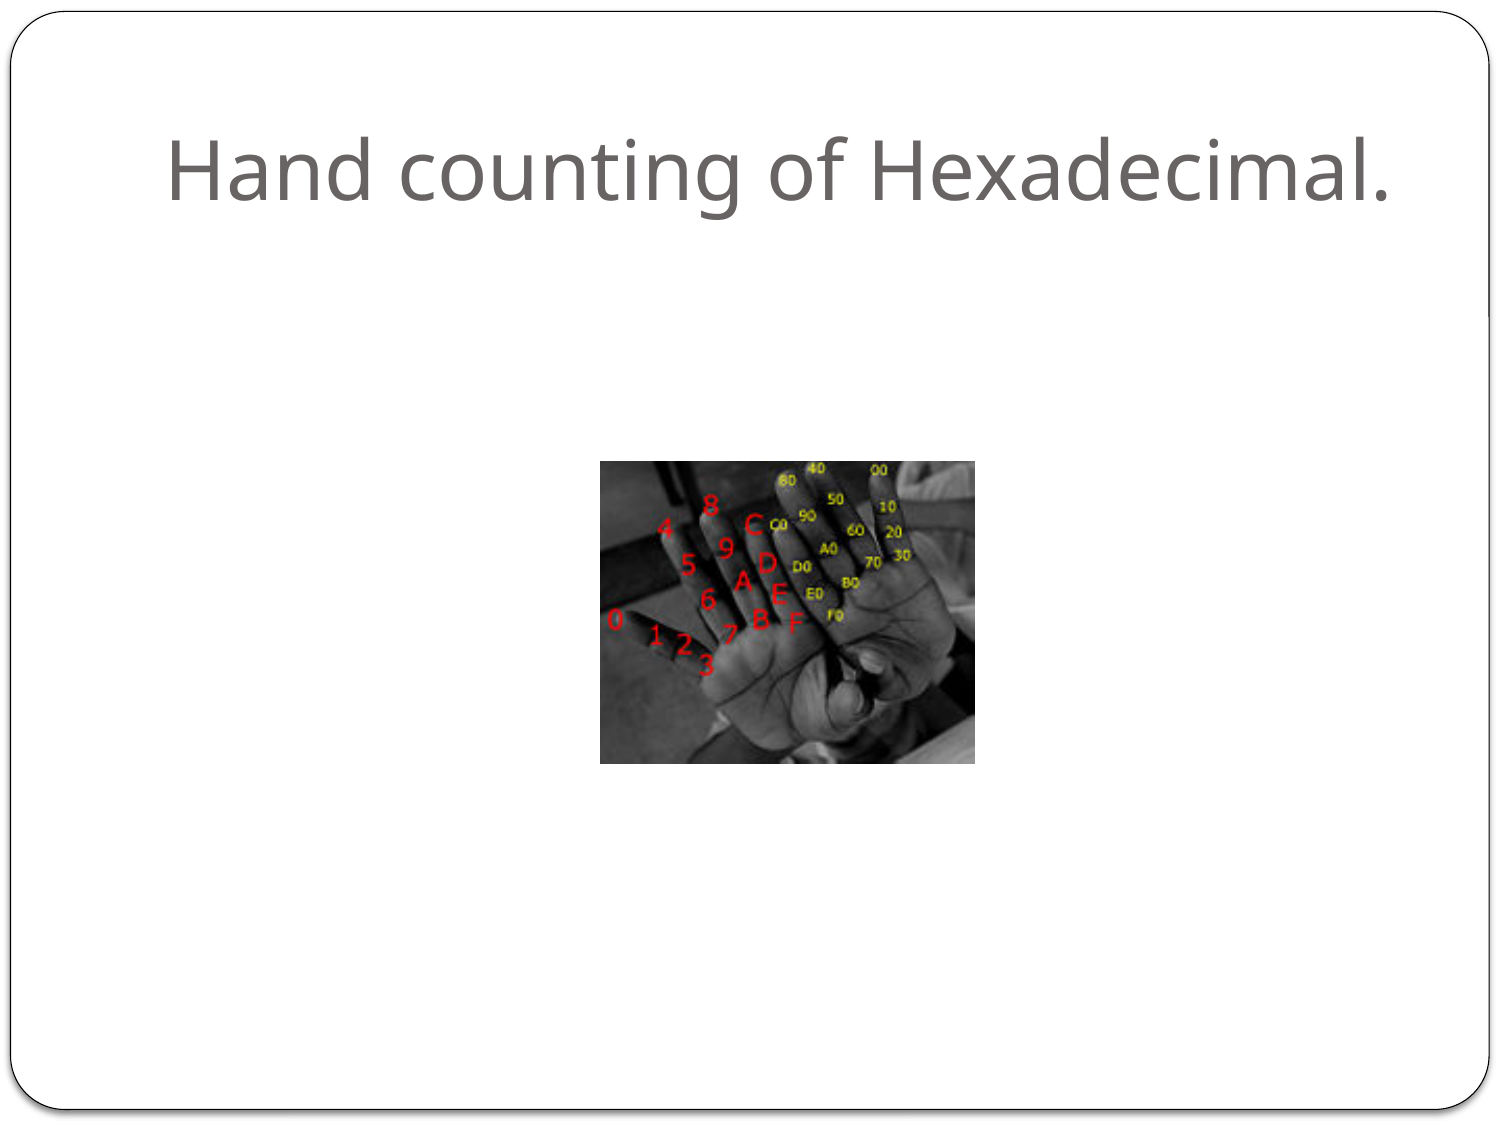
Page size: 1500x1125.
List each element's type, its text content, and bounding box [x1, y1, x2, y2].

title Hand counting of Hexadecimal. [150, 45, 1425, 233]
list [599, 461, 976, 764]
